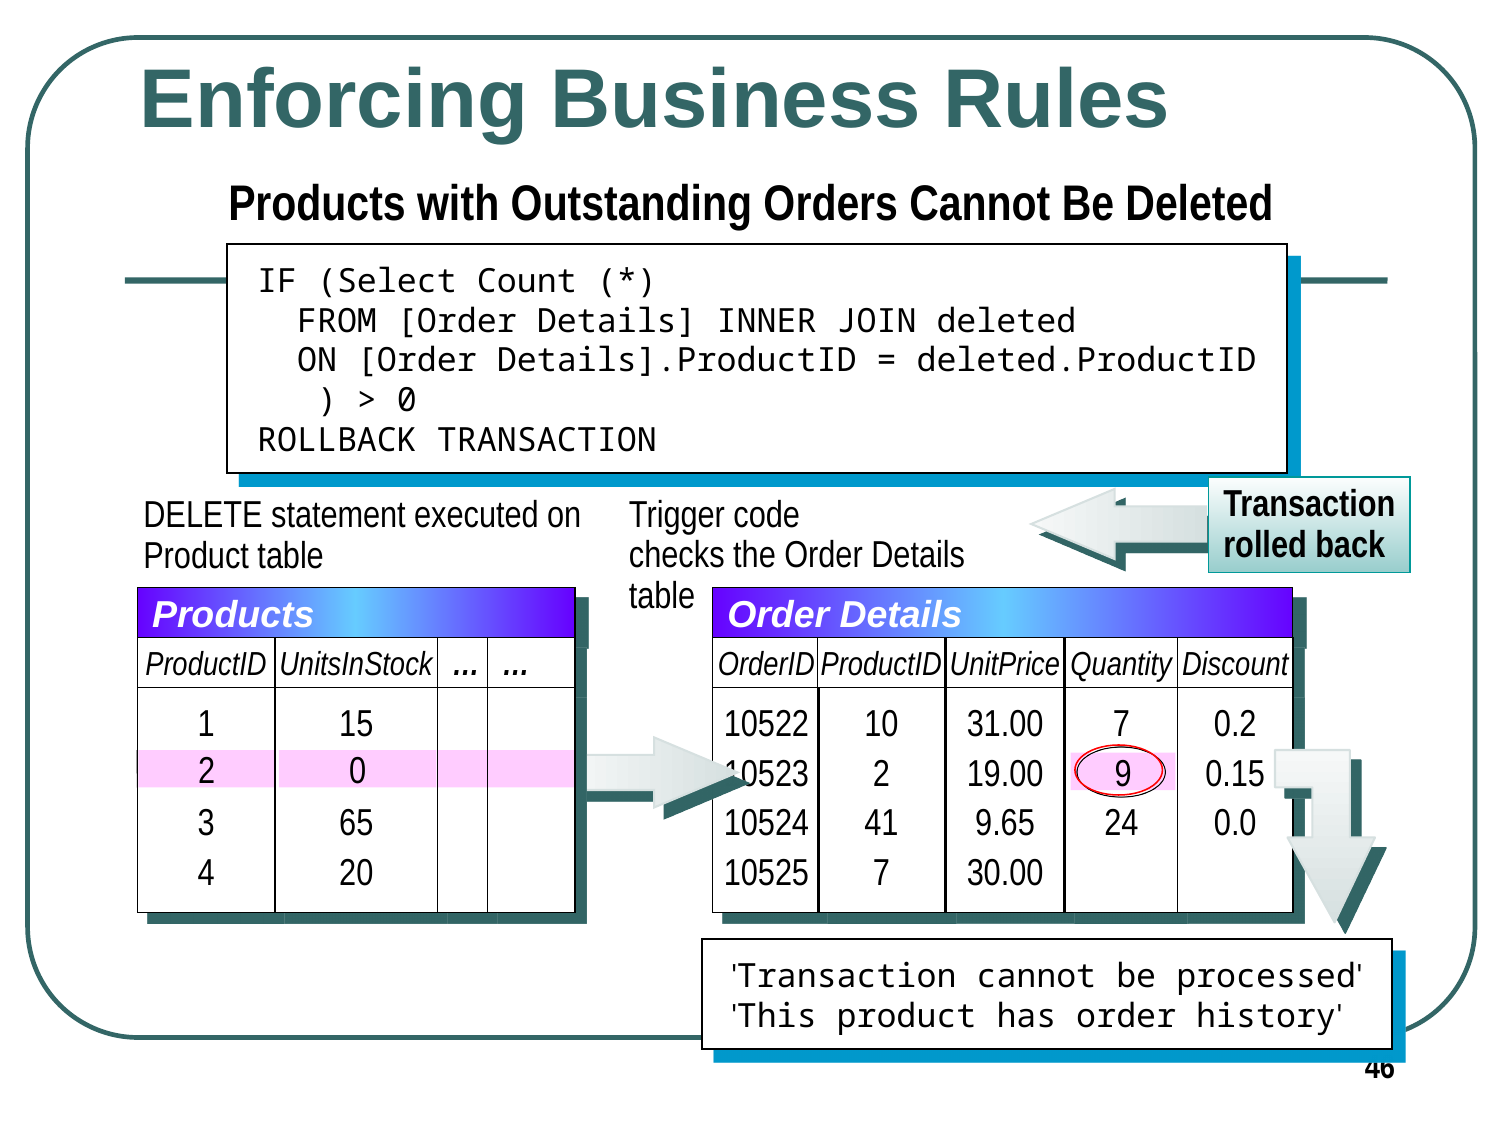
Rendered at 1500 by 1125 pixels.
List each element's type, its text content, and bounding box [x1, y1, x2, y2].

text_box IF (Select Count (*) FROM [Order Details] INNER JOIN deleted ON [Order Details].ProductID = deleted.ProductID ) > 0 ROLLBACK TRANSACTION [227, 243, 1288, 474]
text_box Products with Outstanding Orders Cannot Be Deleted [187, 162, 1304, 238]
text_box DELETE statement executed on Product table [128, 487, 613, 584]
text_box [137, 587, 576, 913]
text_box [1031, 488, 1207, 560]
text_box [712, 587, 1294, 913]
text_box [1298, 750, 1375, 923]
text_box Trigger code checks the Order Details table [614, 487, 981, 624]
text_box [587, 737, 707, 808]
text_box Transaction rolled back [1208, 477, 1411, 573]
title Enforcing Business Rules [125, 50, 1388, 238]
text_box 'Transaction cannot be processed' 'This product has order history' [701, 938, 1393, 1049]
